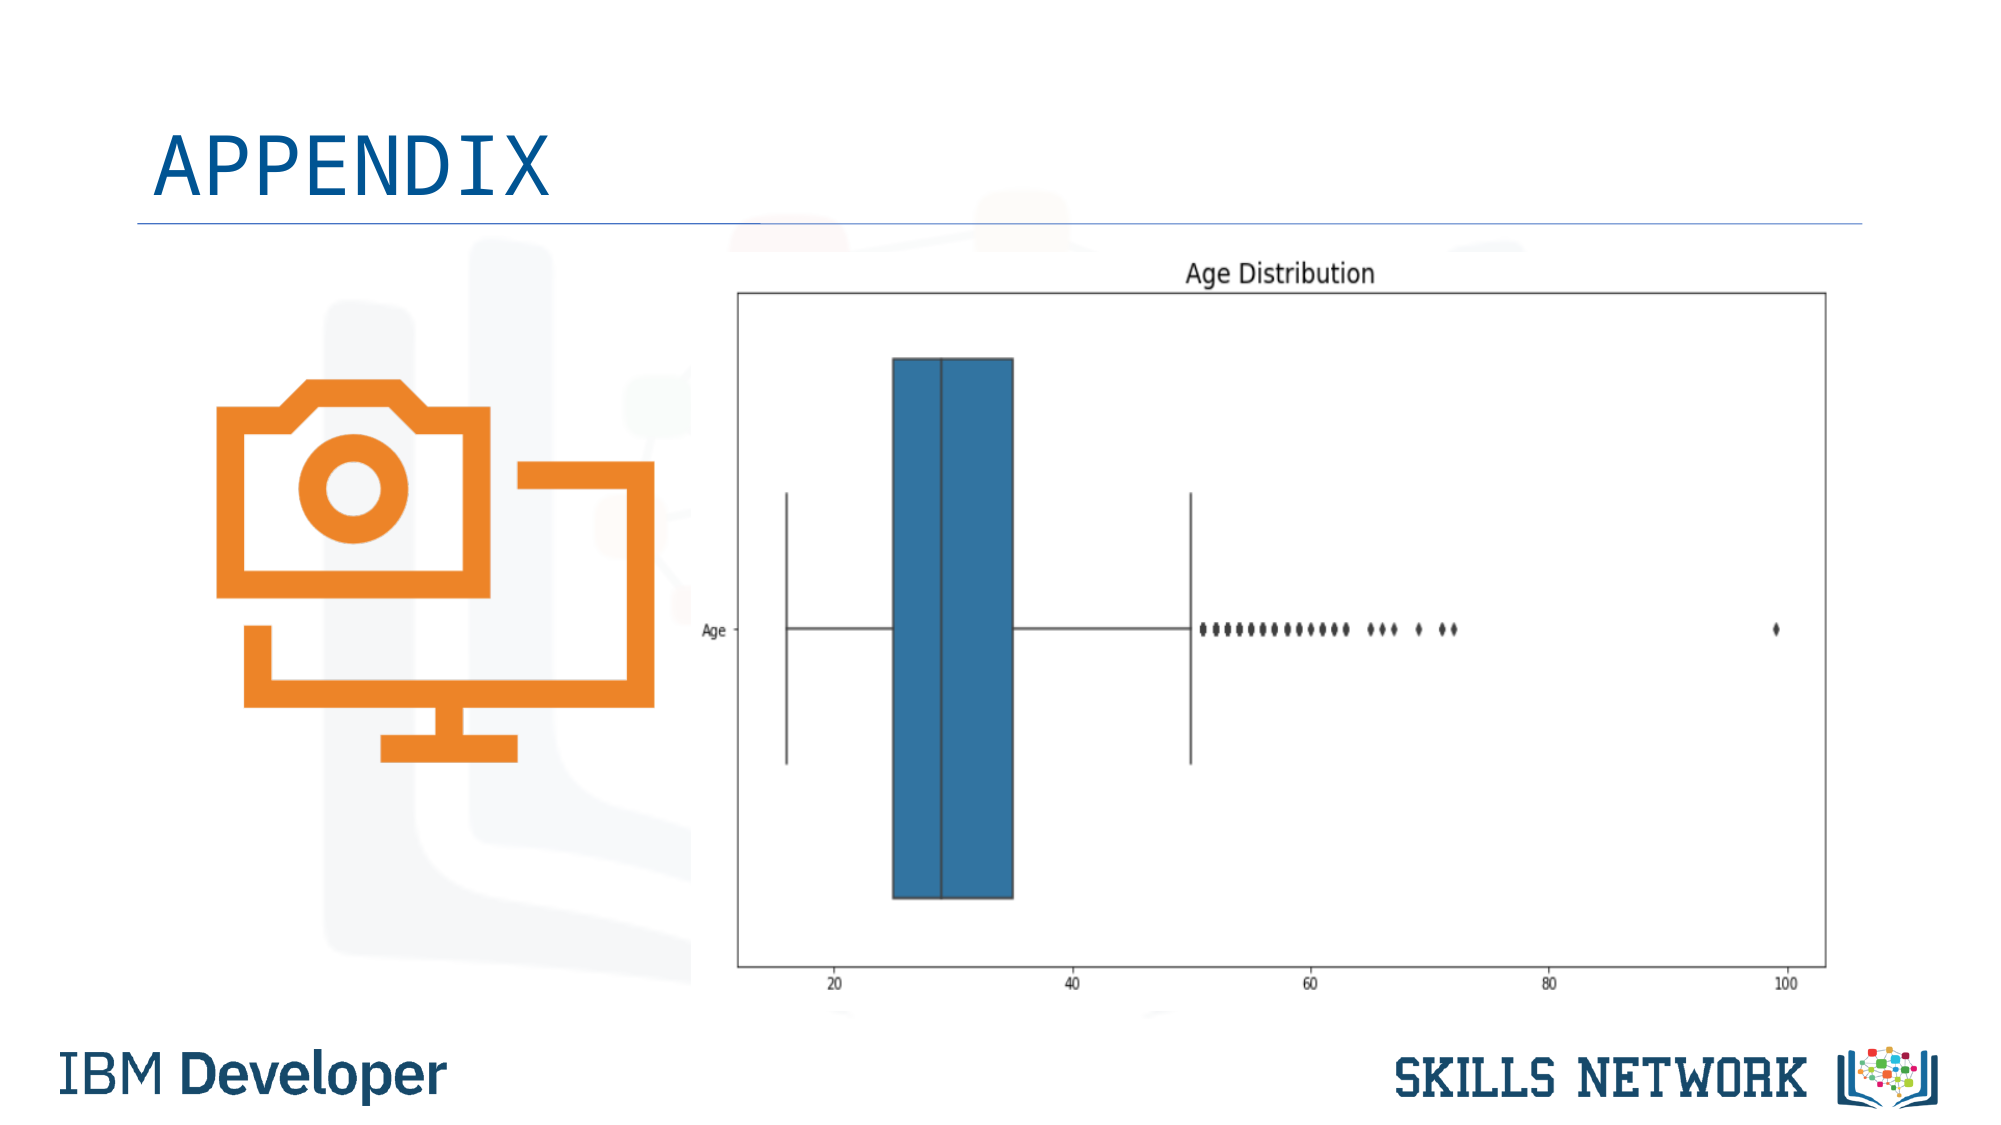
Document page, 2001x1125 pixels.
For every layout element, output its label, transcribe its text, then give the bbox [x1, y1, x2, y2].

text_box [677, 252, 1863, 1065]
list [173, 303, 677, 828]
picture [55, 1045, 459, 1108]
picture [1390, 1045, 1945, 1111]
title APPENDIX [137, 59, 1863, 278]
